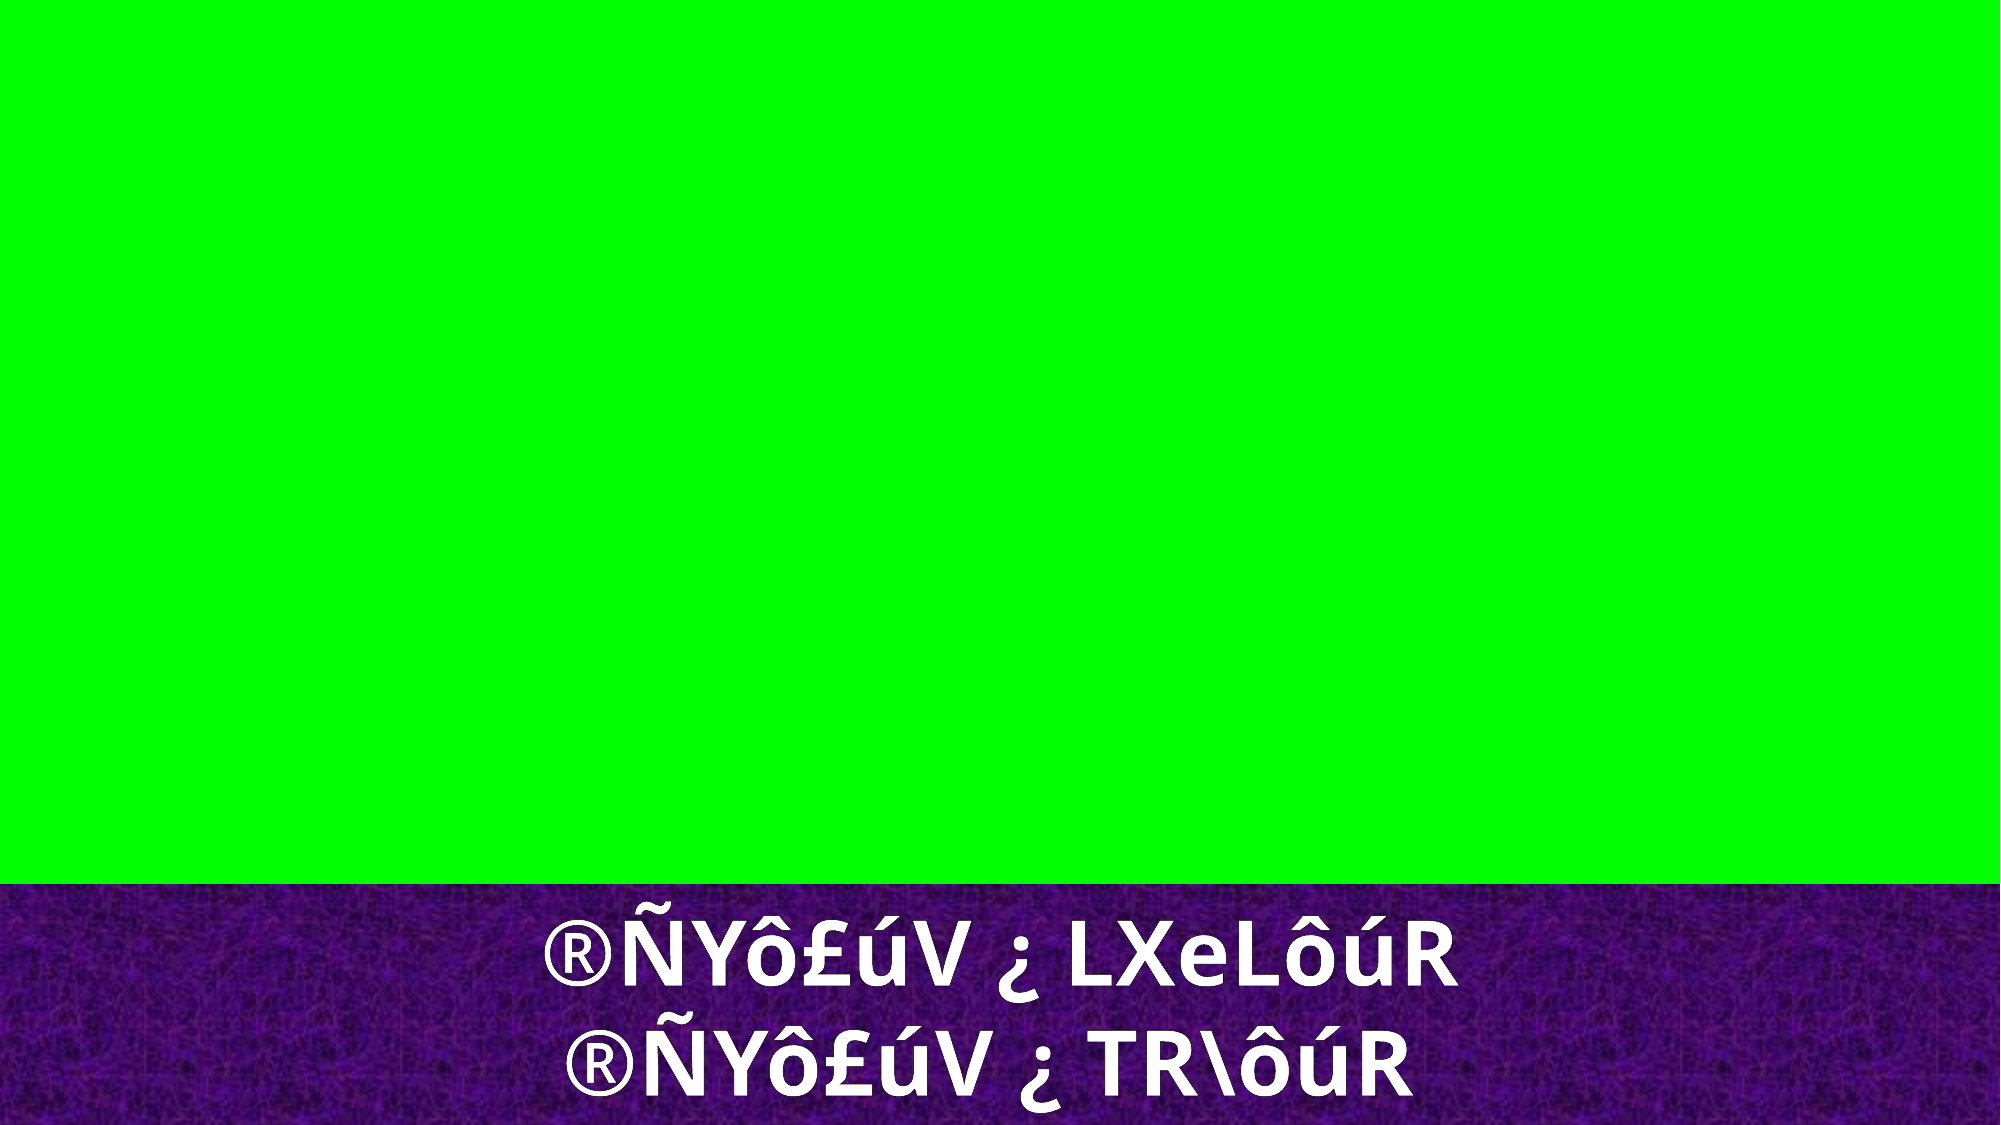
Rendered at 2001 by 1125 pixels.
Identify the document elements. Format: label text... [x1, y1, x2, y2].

text_box ®ÑYô£úV ¿ LXeLôúR ®ÑYô£úV ¿ TR\ôúR [0, 886, 2000, 1122]
